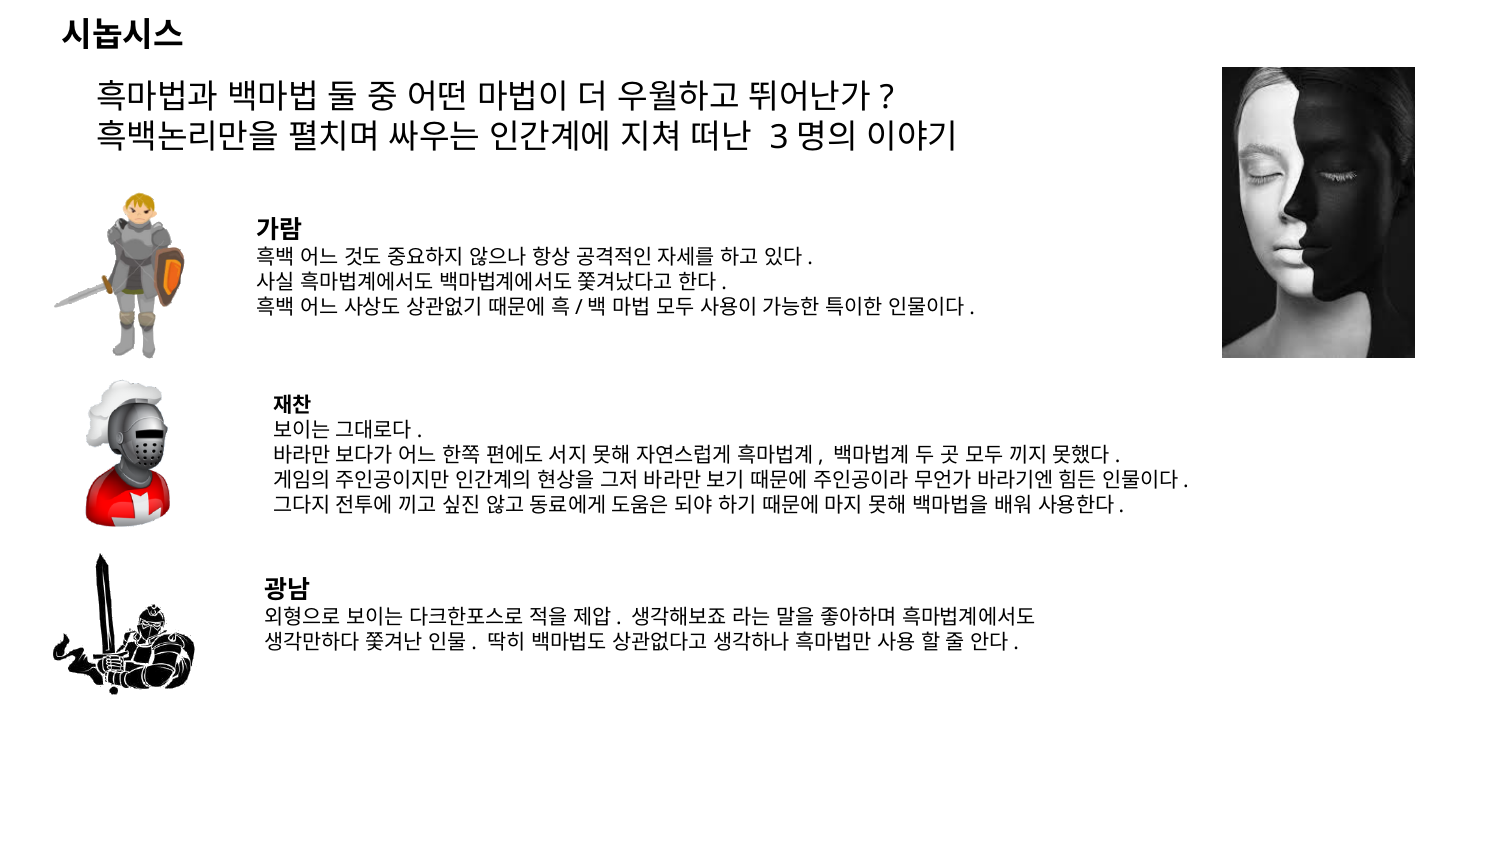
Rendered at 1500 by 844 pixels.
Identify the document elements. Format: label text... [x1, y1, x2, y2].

text_box 가람 흑백 어느 것도 중요하지 않으나 항상 공격적인 자세를 하고 있다. 사실 흑마법계에서도 백마법계에서도 쫓겨났다고 한다. 흑백 어느 사상도 상관없기 때문에 흑/백 마법 모두 사용이 가능한 특이한 인물이다. [241, 205, 990, 326]
picture [51, 548, 200, 697]
picture [41, 185, 190, 364]
text_box 재찬 보이는 그대로다. 바라만 보다가 어느 한쪽 편에도 서지 못해 자연스럽게 흑마법계, 백마법계 두 곳 모두 끼지 못했다. 게임의 주인공이지만 인간계의 현상을 그저 바라만 보기 때문에 주인공이라 무언가 바라기엔 힘든 인물이다. 그다지 전투에 끼고 싶진 않고 동료에게 도움은 되야 하기 때문에 마지 못해 백마법을 배워 사용한다. [258, 384, 1204, 524]
text_box 광남 외형으로 보이는 다크한포스로 적을 제압. 생각해보죠 라는 말을 좋아하며 흑마법계에서도 생각만하다 쫓겨난 인물. 딱히 백마법도 상관없다고 생각하나 흑마법만 사용 할 줄 안다. [250, 566, 1050, 661]
text_box 흑마법과 백마법 둘 중 어떤 마법이 더 우월하고 뛰어난가? 흑백논리만을 펼치며 싸우는 인간계에 지쳐 떠난 3명의 이야기 [81, 68, 974, 163]
picture [55, 379, 205, 528]
picture [1222, 67, 1416, 358]
text_box 시놉시스 [47, 5, 199, 61]
